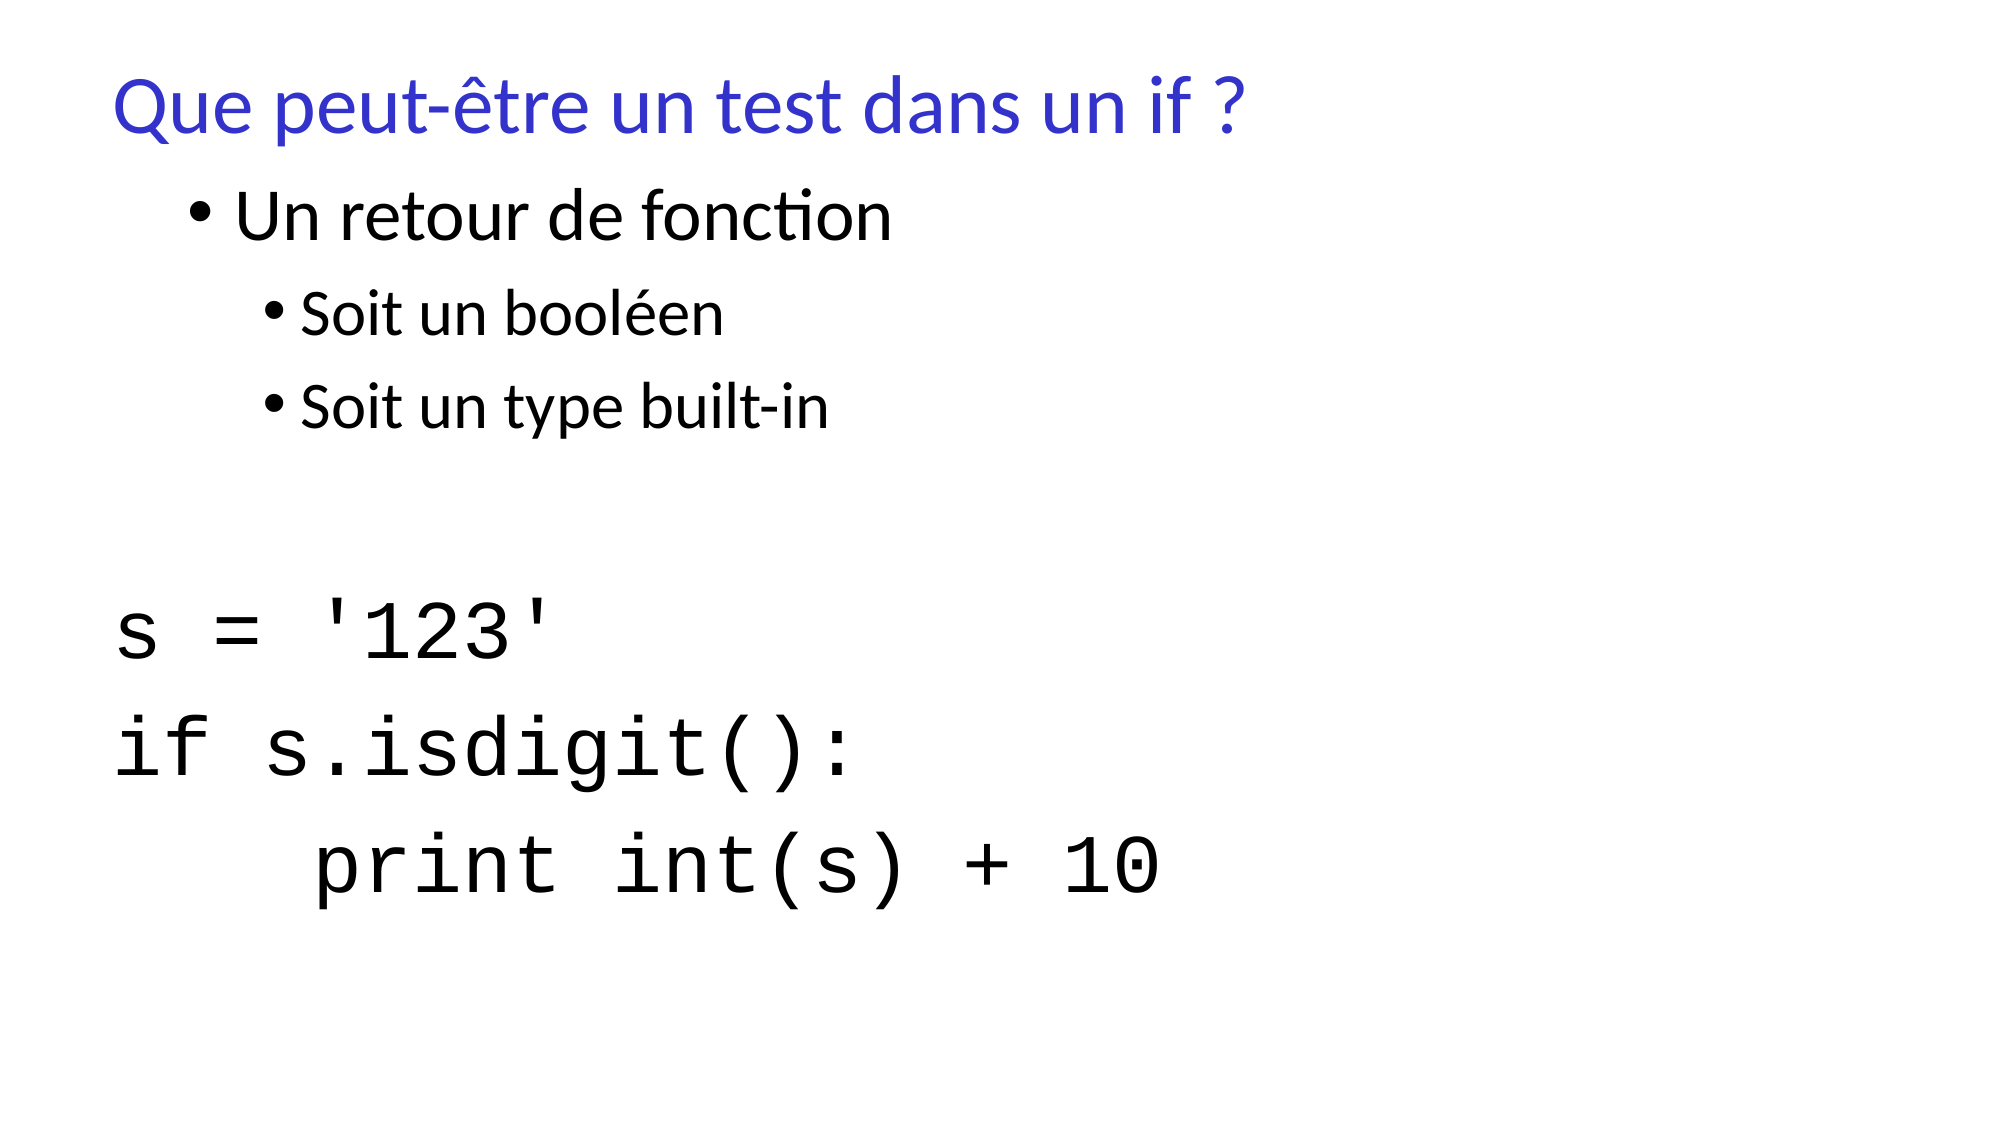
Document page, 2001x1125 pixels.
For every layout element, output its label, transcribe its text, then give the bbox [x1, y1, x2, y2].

list Que peut-être un test dans un if ? Un retour de fonction Soit un booléen Soit un type built-in s = '123' if s.isdigit(): print int(s) + 10 [97, 43, 1646, 974]
